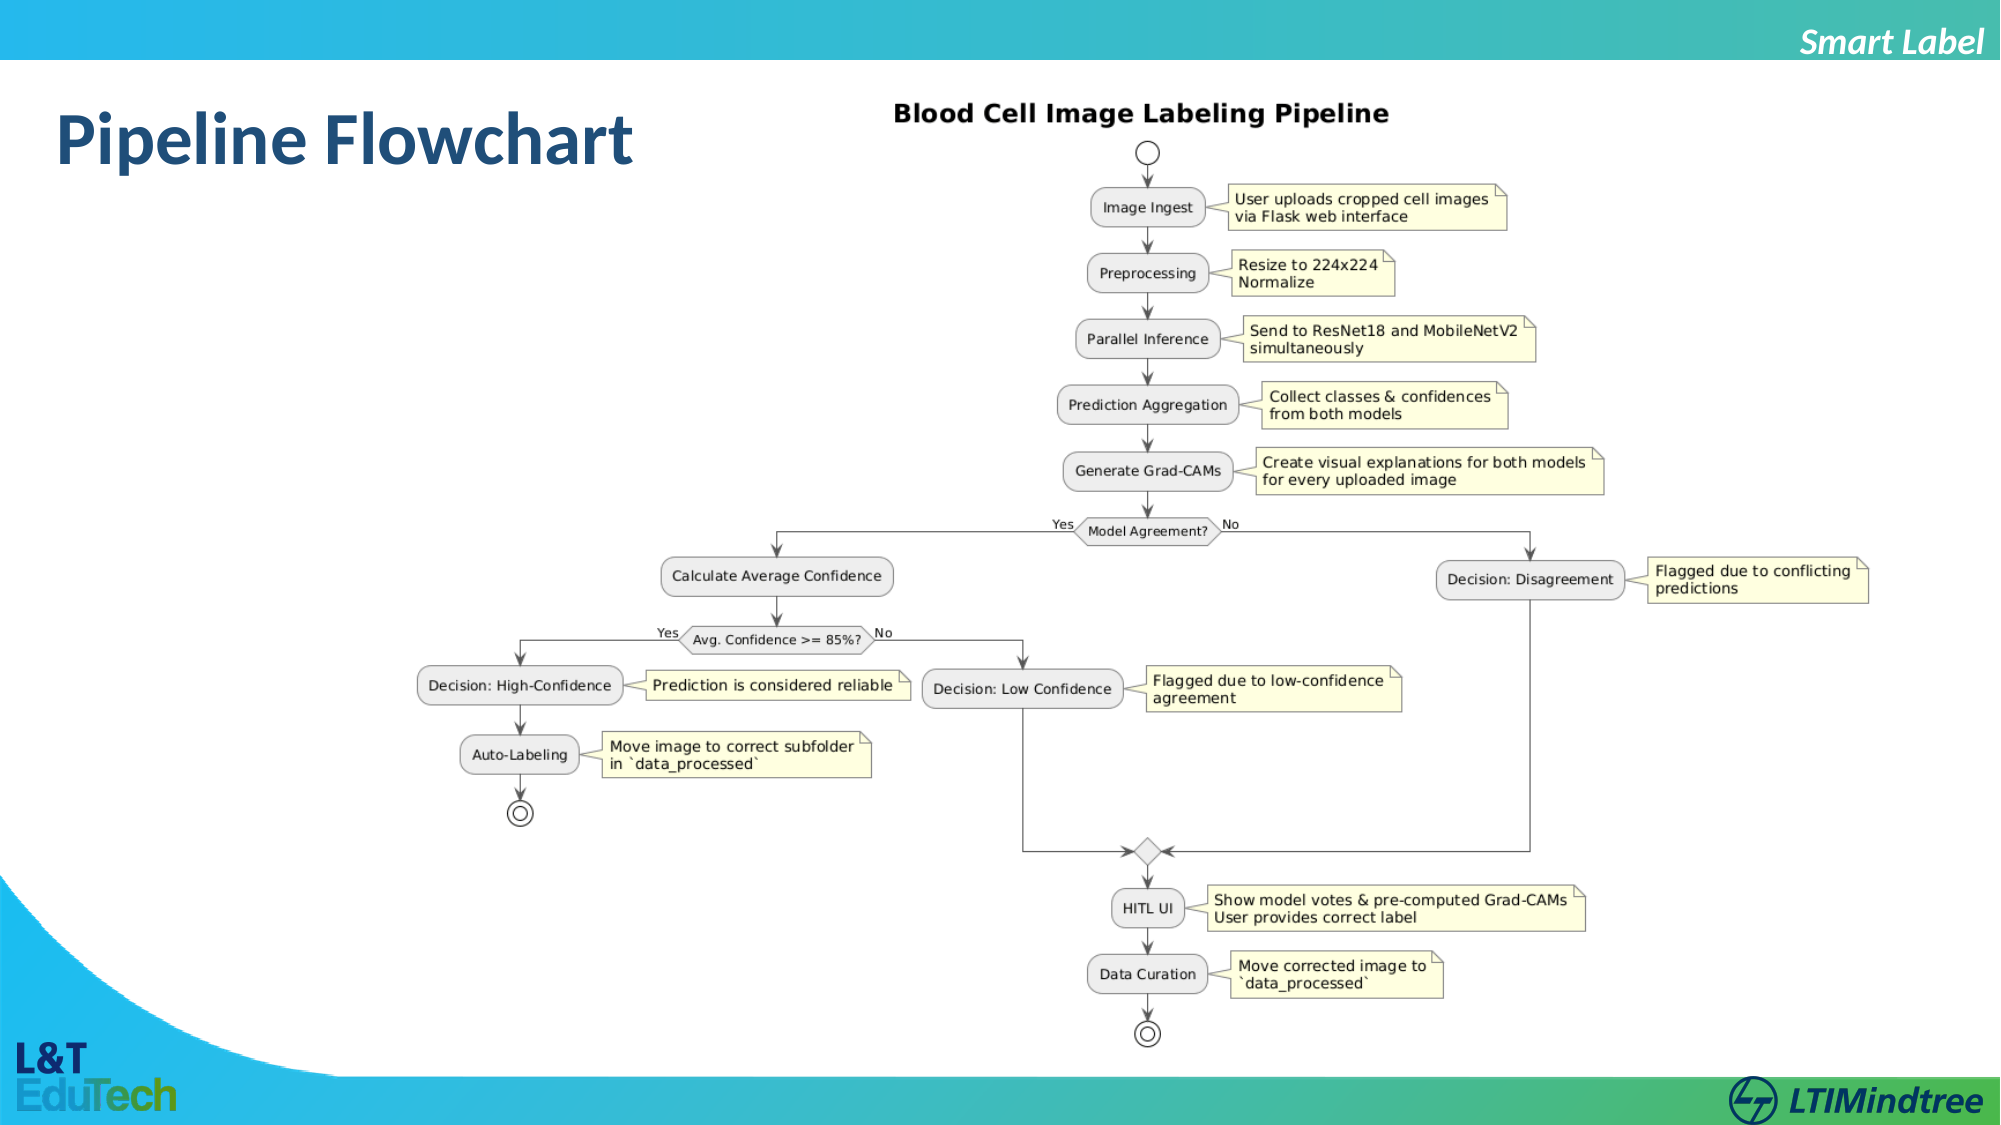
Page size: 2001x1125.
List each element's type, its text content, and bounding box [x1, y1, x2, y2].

text_box Smart Label [999, 9, 2000, 114]
picture [0, 82, 2000, 1125]
text_box Pipeline Flowchart [41, 82, 410, 188]
